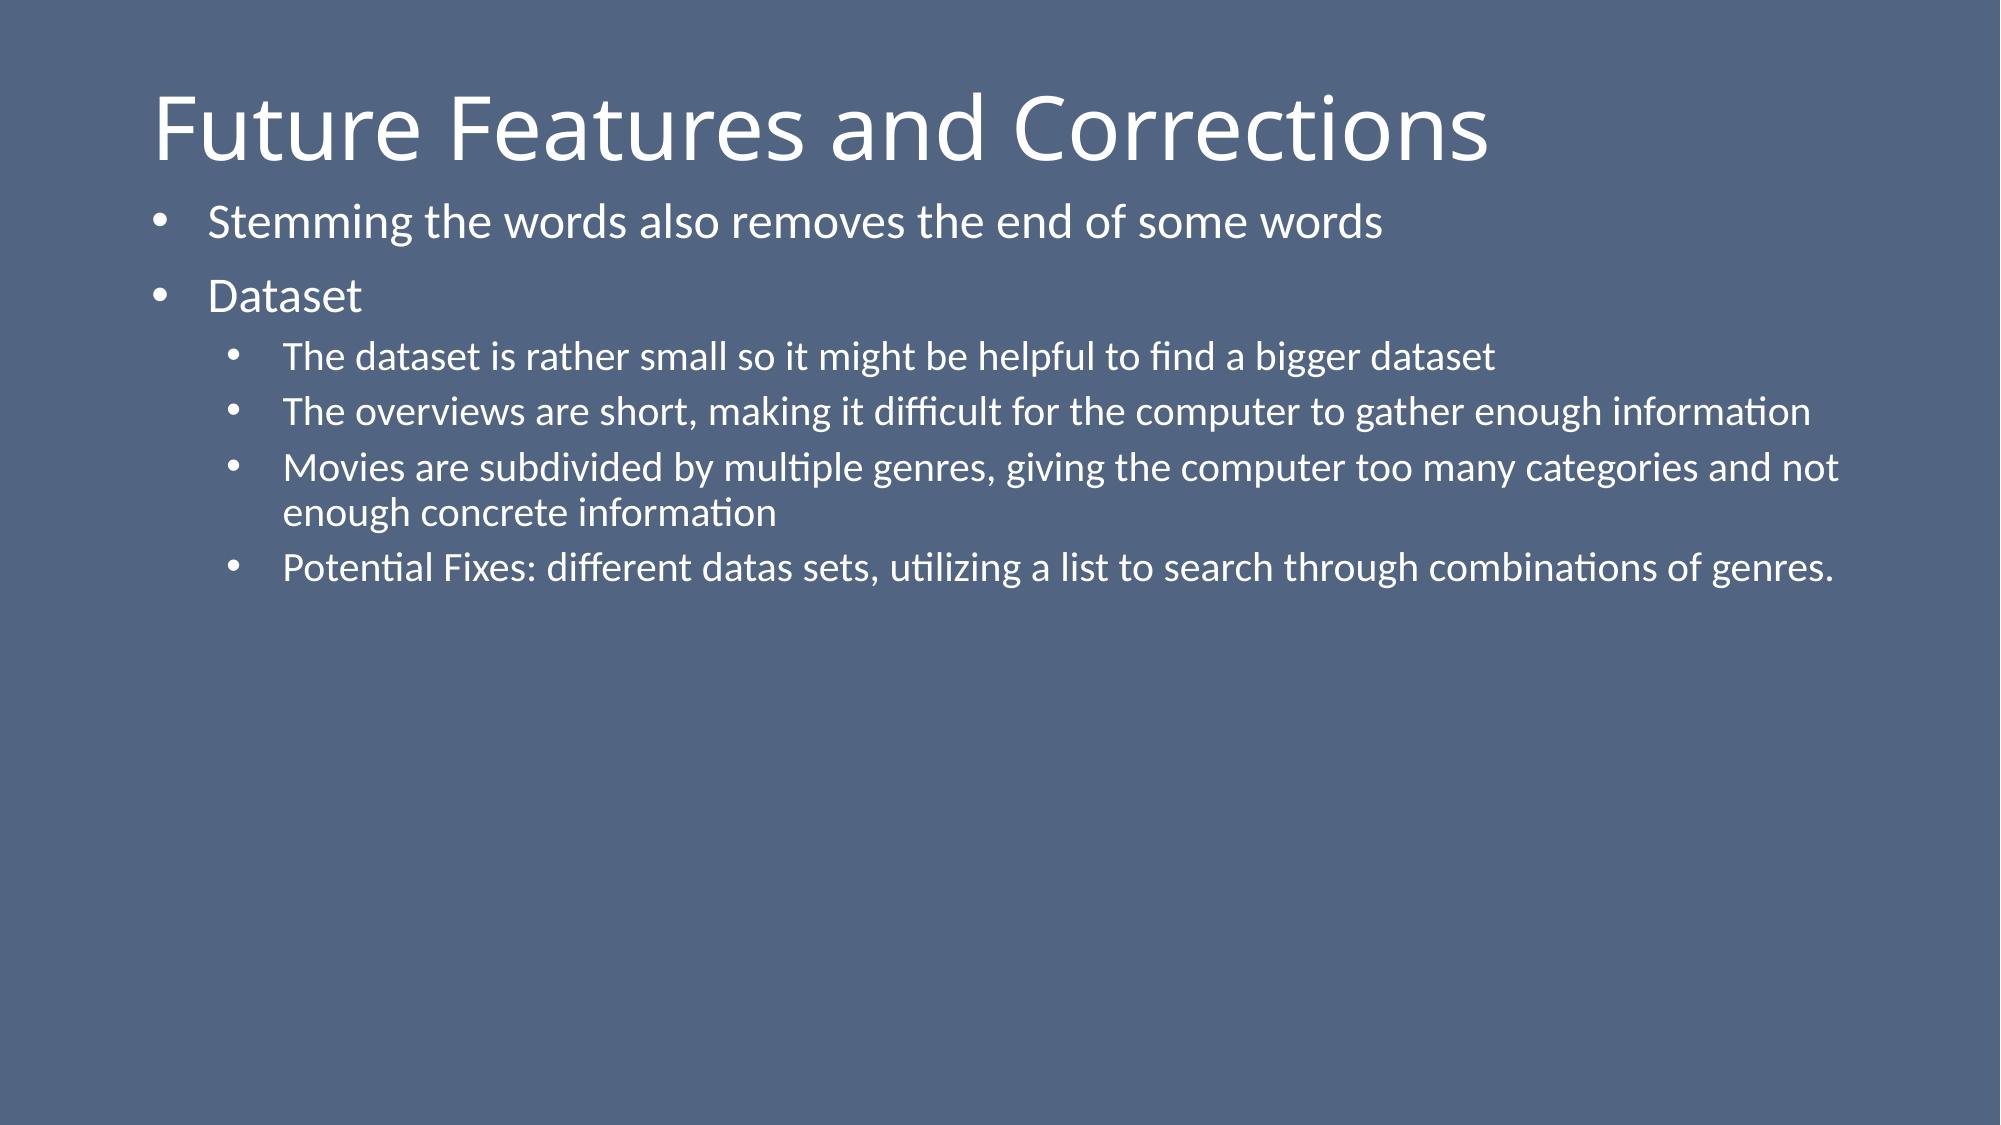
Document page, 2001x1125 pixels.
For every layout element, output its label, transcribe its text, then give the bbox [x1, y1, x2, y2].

title Future Features and Corrections [136, 75, 1862, 187]
list Stemming the words also removes the end of some words Dataset The dataset is rather small so it might be helpful to find a bigger dataset The overviews are short, making it difficult for the computer to gather enough information Movies are subdivided by multiple genres, giving the computer too many categories and not enough concrete information Potential Fixes: different datas sets, utilizing a list to search through combinations of genres. [136, 187, 1862, 999]
